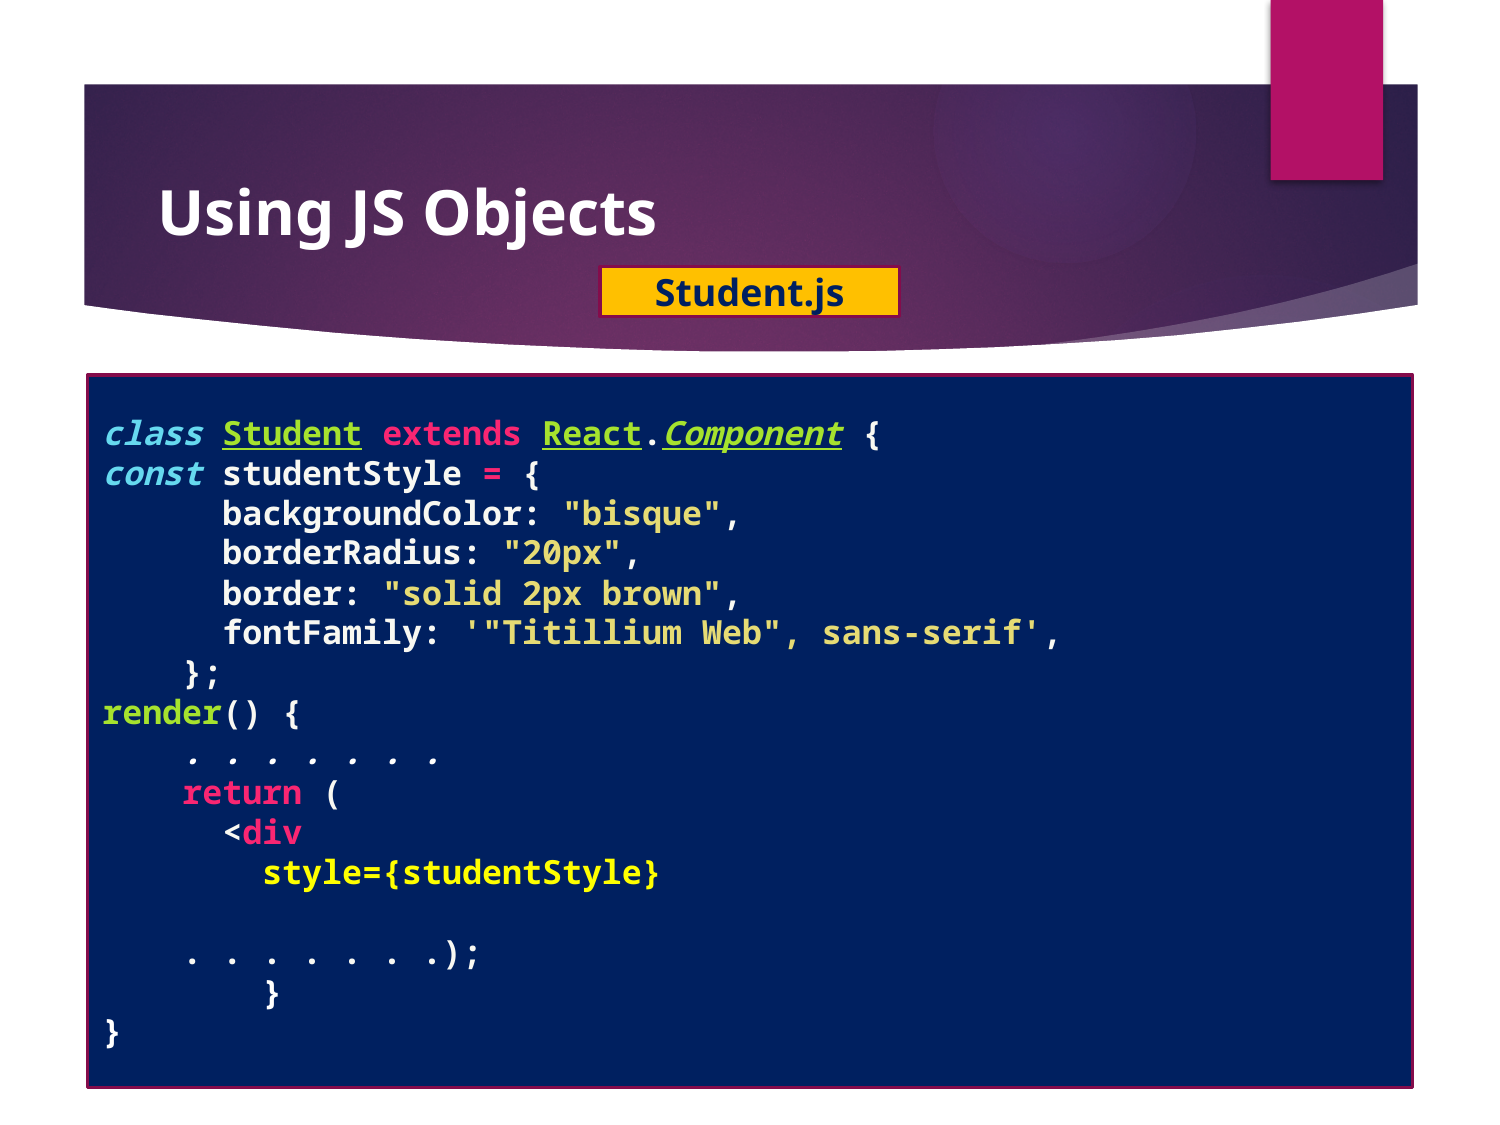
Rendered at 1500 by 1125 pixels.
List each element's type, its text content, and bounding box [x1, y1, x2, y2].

text_box Student.js [598, 269, 901, 318]
title [46, 23, 1447, 186]
text_box class Student extends React.Component { const studentStyle = { backgroundColor: "bisque", borderRadius: "20px", border: "solid 2px brown", fontFamily: '"Titillium Web", sans-serif', }; render() { . . . . . . . return ( <div style={studentStyle} . . . . . . .); } } [86, 373, 1414, 1089]
text_box Using JS Objects [142, 152, 1183, 269]
